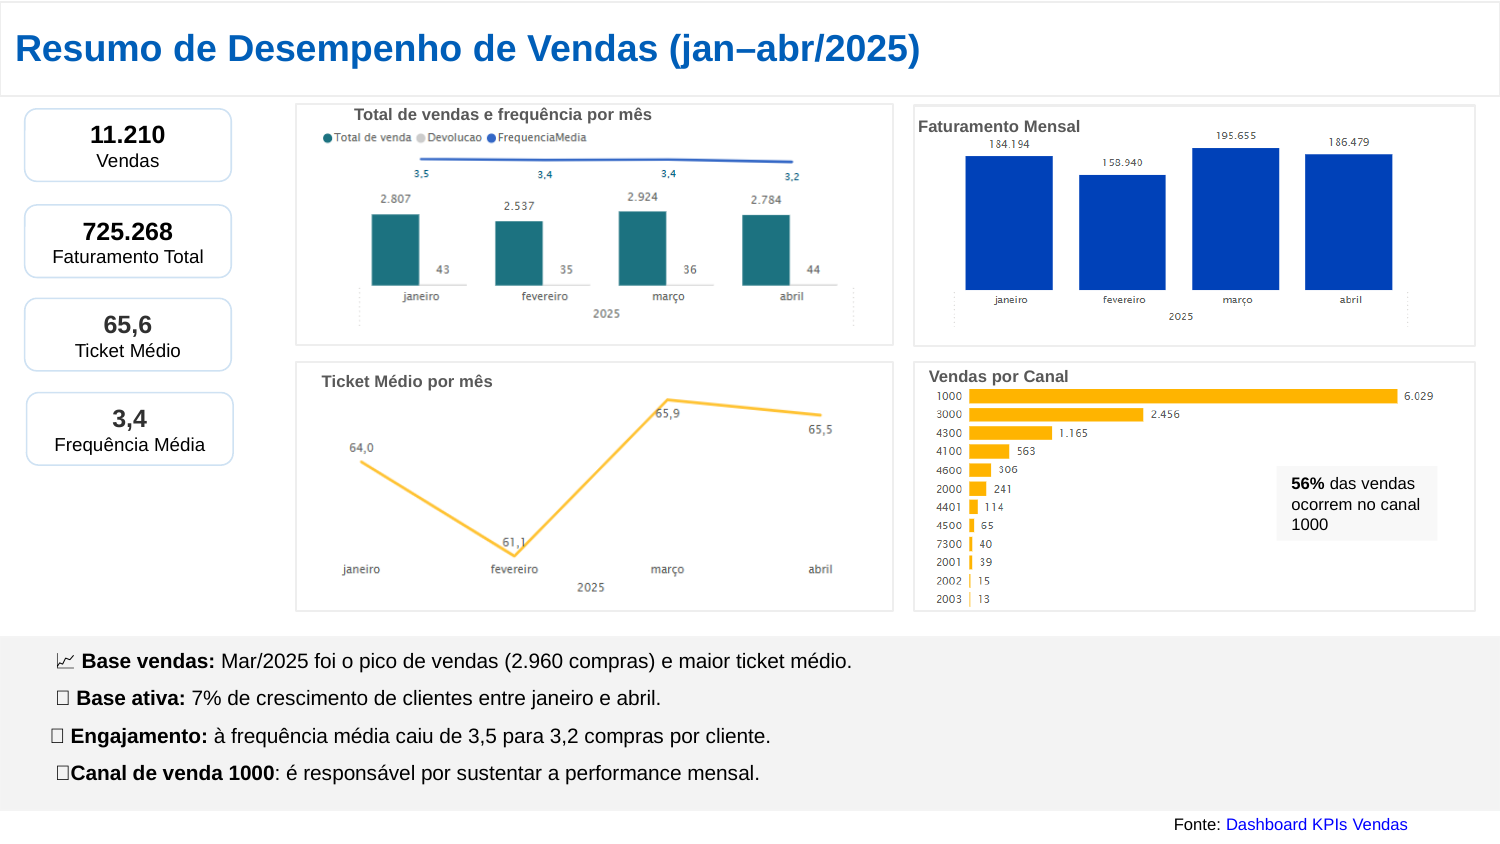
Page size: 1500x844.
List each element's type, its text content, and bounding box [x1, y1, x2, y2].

text_box 3,4 Frequência Média [26, 392, 234, 466]
text_box 11.210 Vendas [24, 108, 232, 182]
text_box [912, 103, 1477, 348]
text_box 65,6 Ticket Médio [24, 298, 232, 371]
text_box Fonte: Dashboard KPIs Vendas [1159, 806, 1446, 841]
picture [927, 125, 1422, 327]
text_box [1267, 360, 1477, 613]
text_box [912, 360, 917, 613]
text_box 📈 Base vendas: Mar/2025 foi o pico de vendas (2.960 compras) e maior ticket médio. 👥 Base ativa: 7% de crescimento de clientes entre janeiro e abril. 🔻 Engajamento: à frequência média caiu de 3,5 para 3,2 compras por cliente. 🛒Canal de venda 1000: é responsável por sustentar a performance mensal. [0, 637, 1500, 811]
text_box Vendas por Canal [914, 358, 1267, 394]
picture [317, 129, 883, 333]
text_box 725.268 Faturamento Total [24, 204, 232, 278]
text_box Faturamento Mensal [903, 108, 1256, 143]
title Resumo de Desempenho de Vendas (jan–abr/2025) [0, 2, 1500, 96]
text_box [294, 360, 895, 614]
text_box [294, 102, 895, 347]
picture [922, 382, 1438, 615]
text_box Total de vendas e frequência por mês [339, 95, 693, 102]
picture [306, 396, 883, 612]
